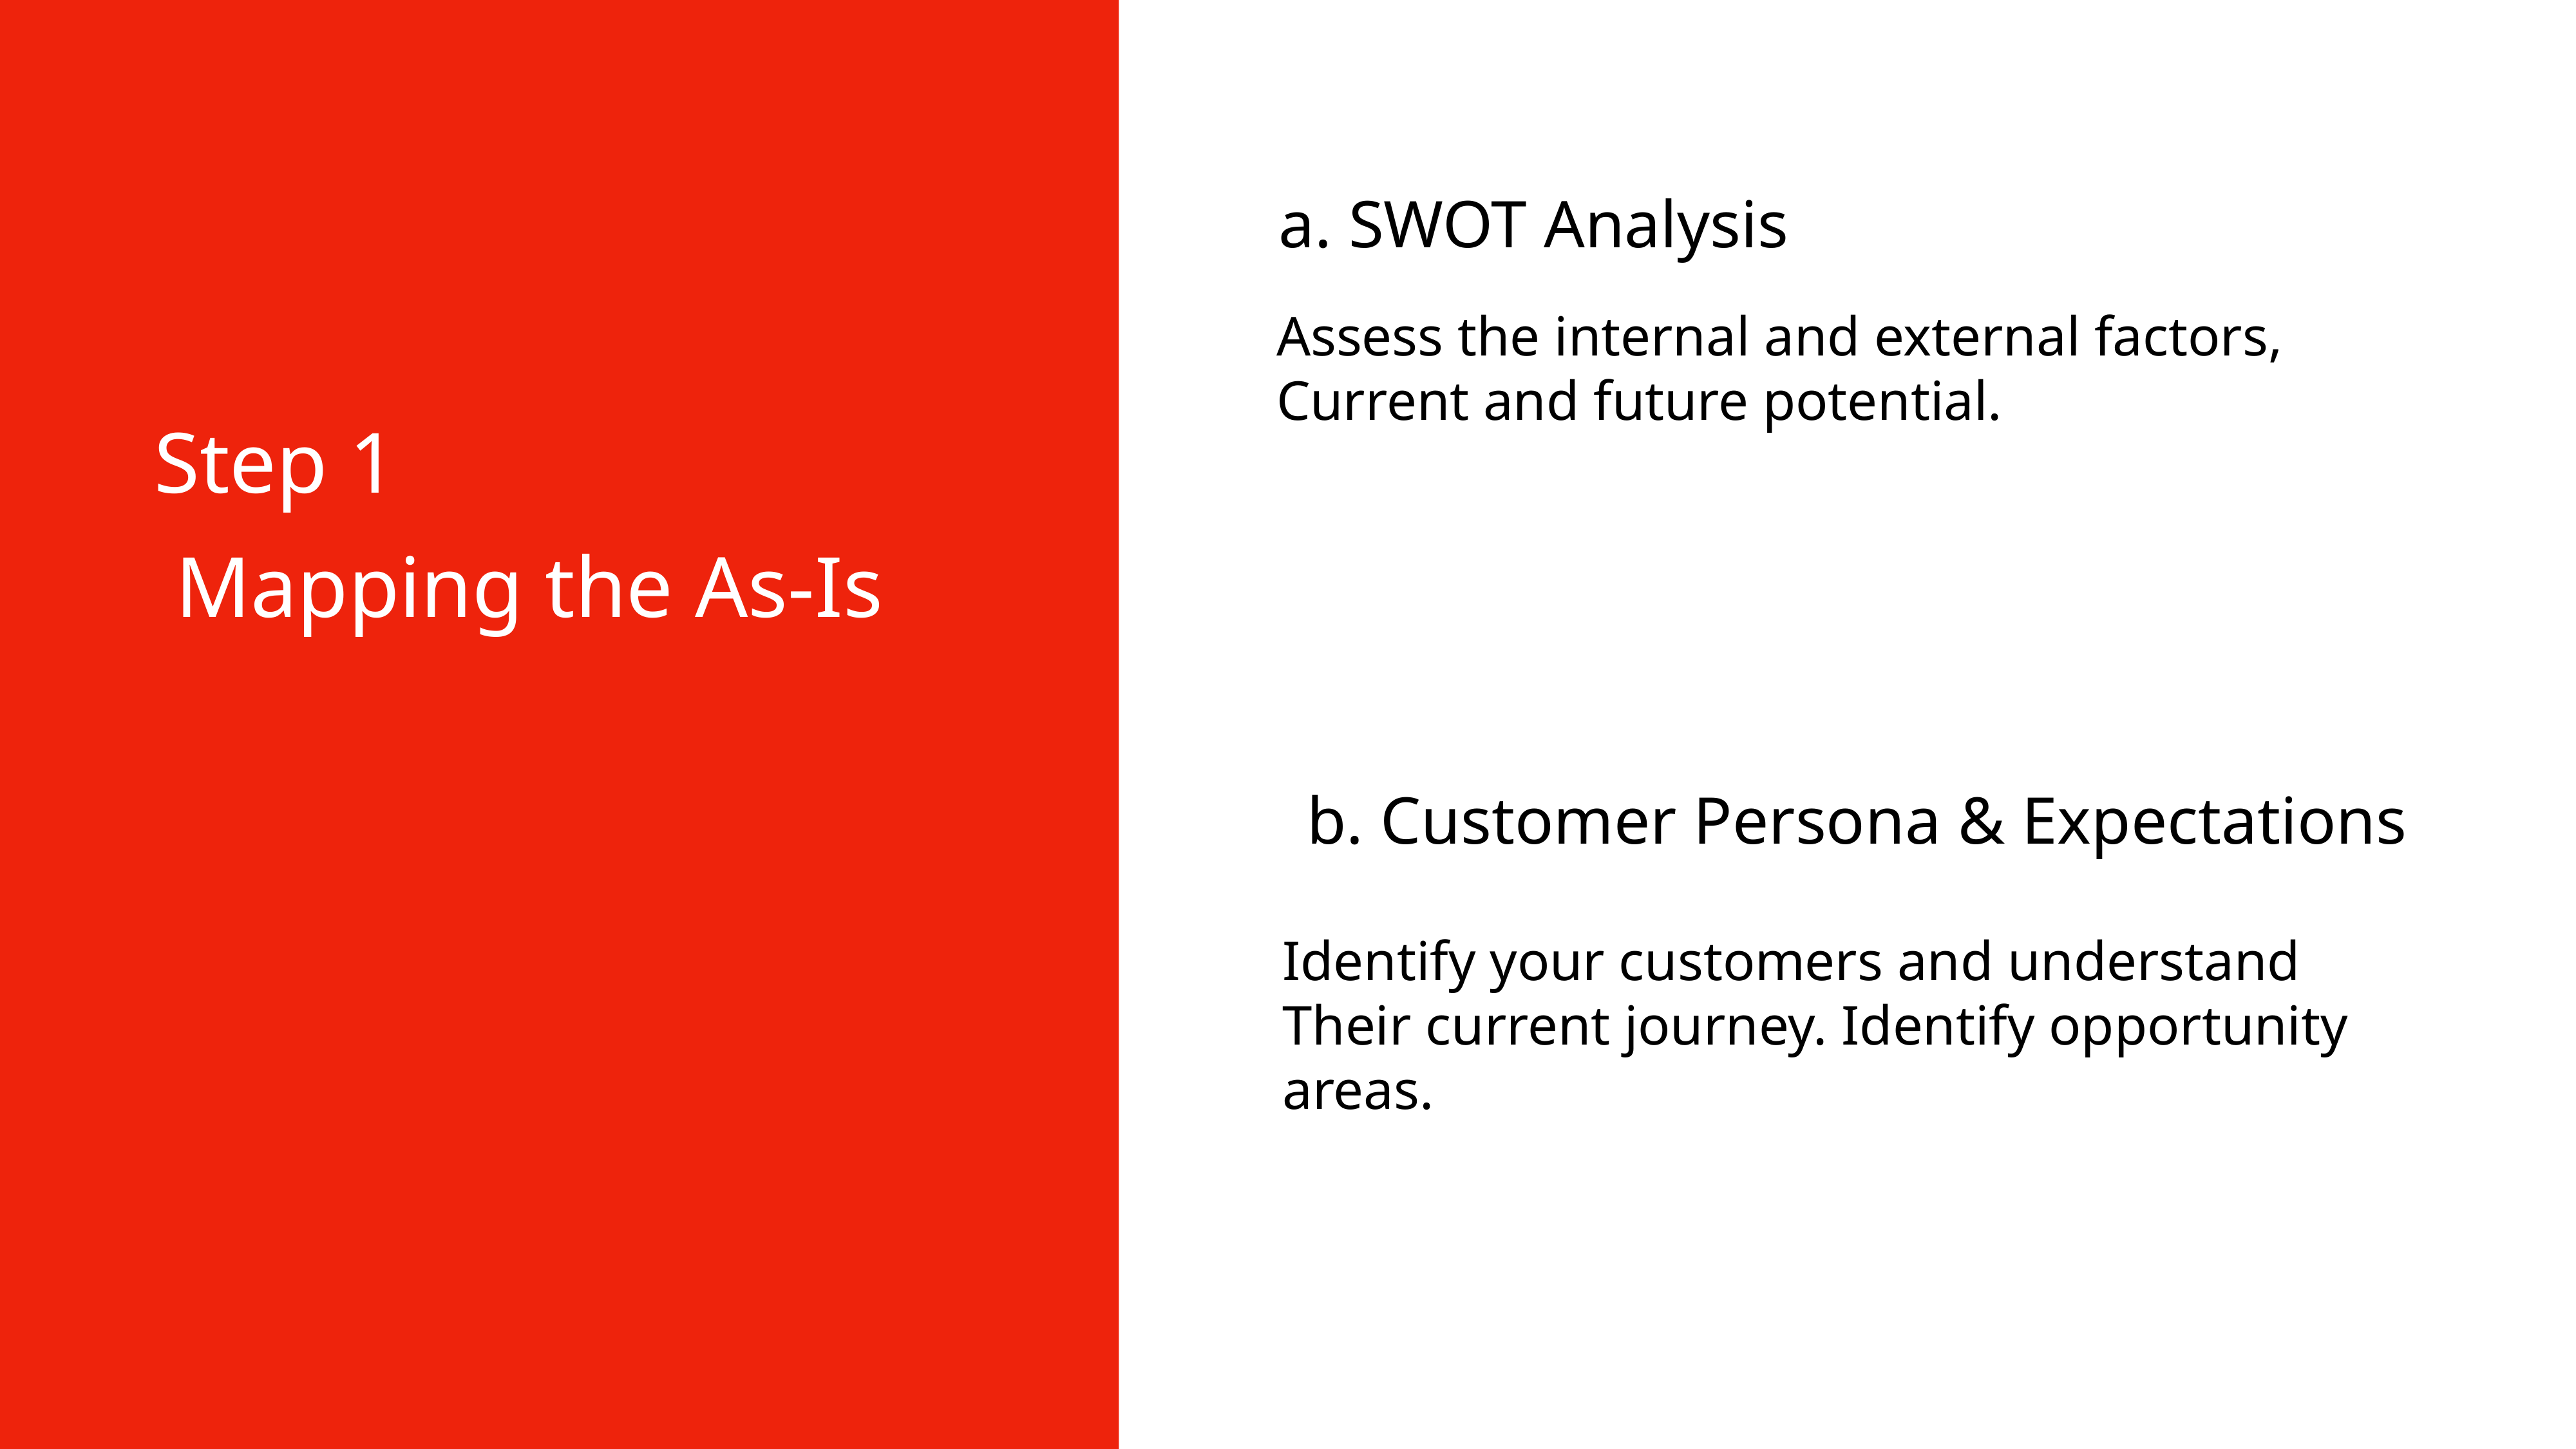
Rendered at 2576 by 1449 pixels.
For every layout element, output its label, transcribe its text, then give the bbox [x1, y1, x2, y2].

text_box Mapping the As-Is [169, 529, 889, 639]
text_box b. Customer Persona & Expectations [1302, 774, 2414, 862]
text_box Step 1 [148, 404, 403, 515]
text_box Assess the internal and external factors, Current and future potential. [1271, 297, 2289, 437]
text_box Identify your customers and understand Their current journey. Identify opportunity areas. [1277, 921, 2369, 1125]
text_box [0, 0, 1119, 1449]
text_box a. SWOT Analysis [1273, 178, 1795, 266]
